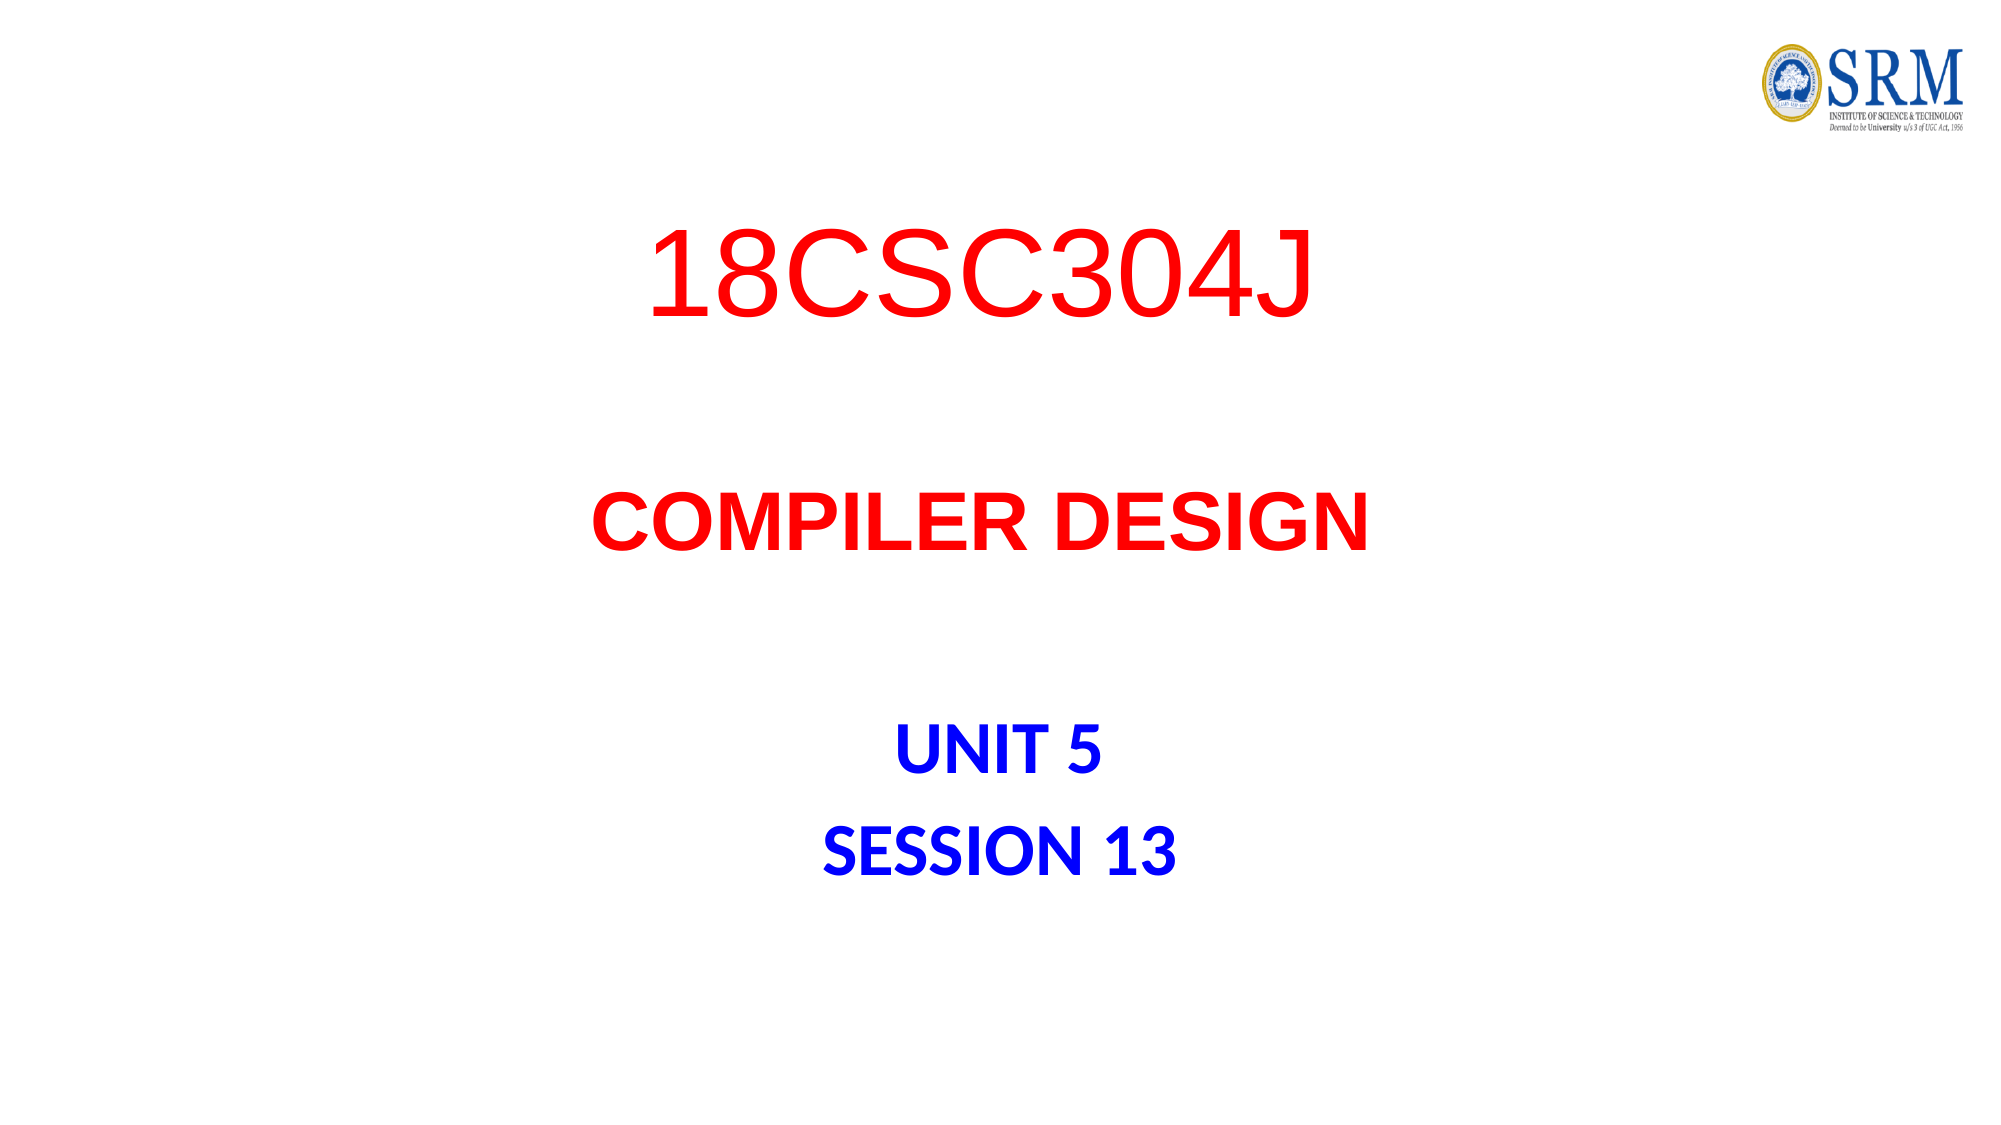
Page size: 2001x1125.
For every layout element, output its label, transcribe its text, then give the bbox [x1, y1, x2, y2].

subtitle UNIT 5 SESSION 13 [249, 590, 1750, 1101]
title 18CSC304J COMPILER DESIGN [111, 184, 1852, 576]
picture [1762, 44, 1963, 132]
